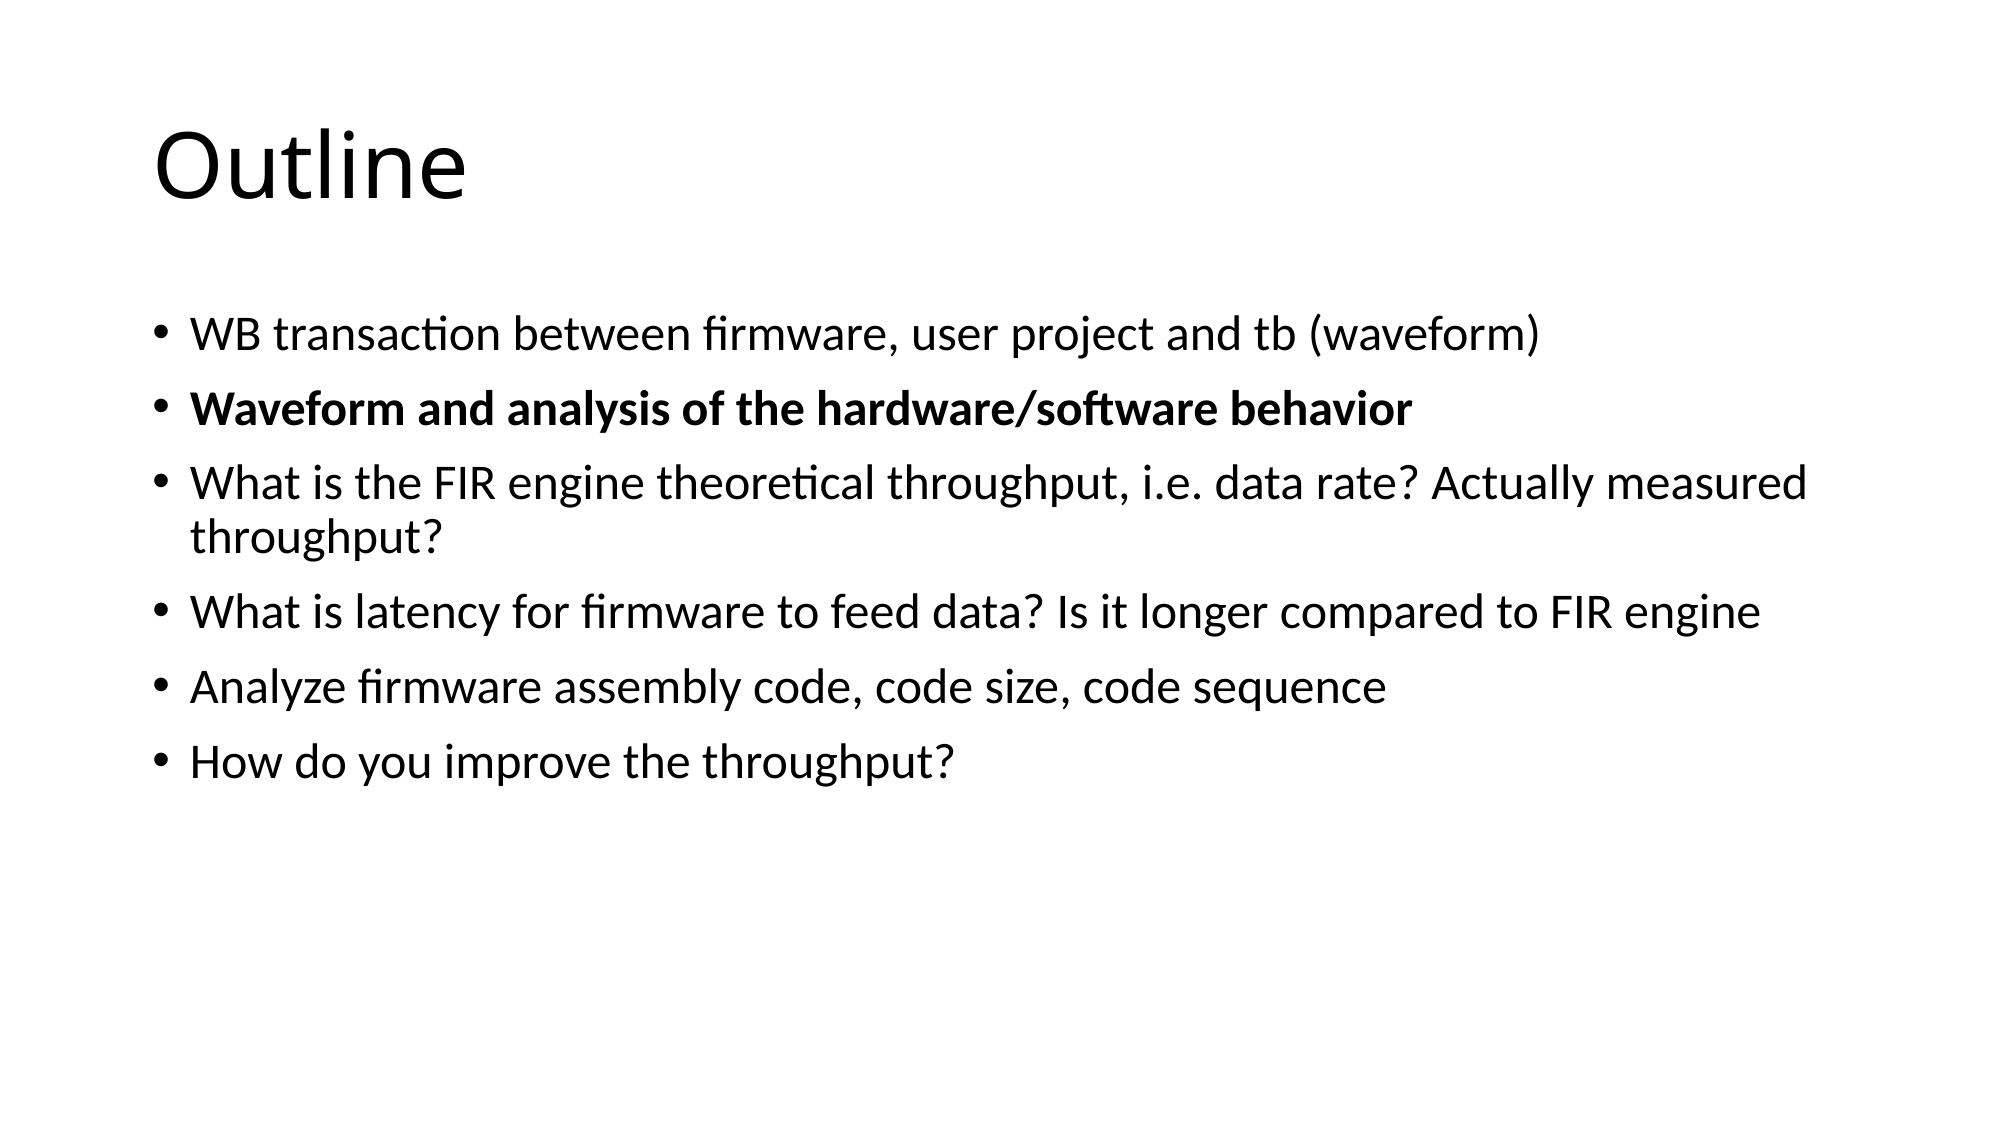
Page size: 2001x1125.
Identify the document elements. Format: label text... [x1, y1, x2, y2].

list WB transaction between firmware, user project and tb (waveform) Waveform and analysis of the hardware/software behavior What is the FIR engine theoretical throughput, i.e. data rate? Actually measured throughput? What is latency for firmware to feed data? Is it longer compared to FIR engine Analyze firmware assembly code, code size, code sequence How do you improve the throughput? [137, 299, 1863, 1014]
title Outline [137, 59, 1863, 278]
